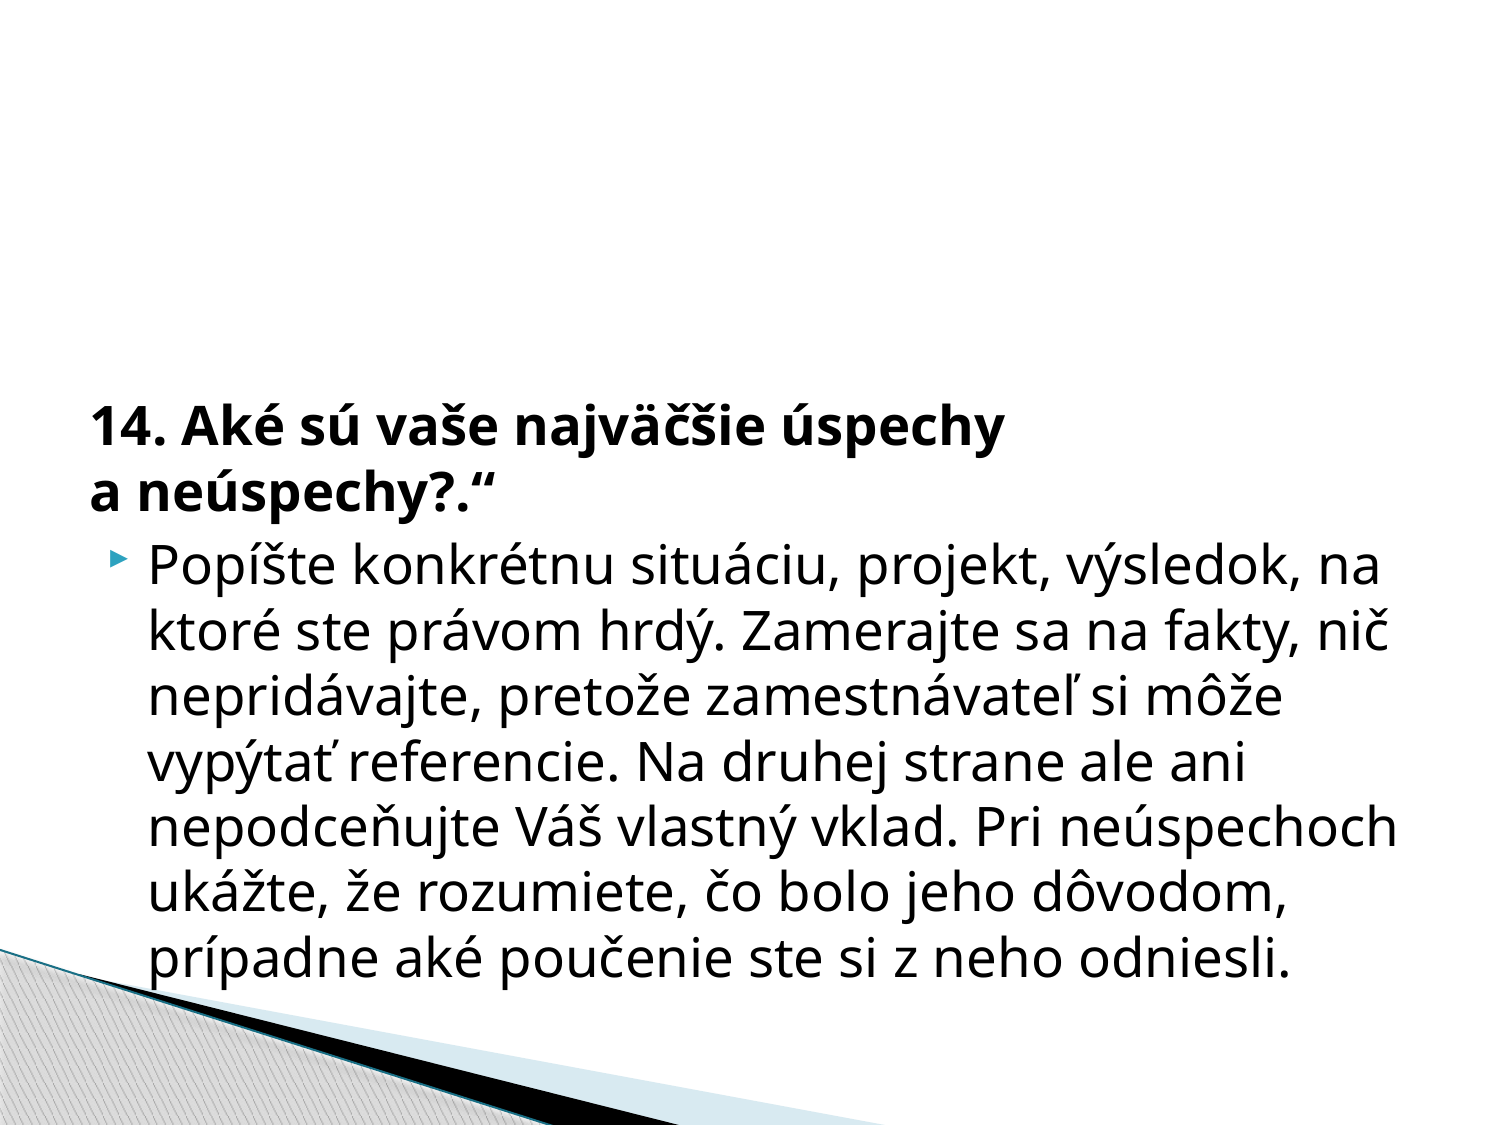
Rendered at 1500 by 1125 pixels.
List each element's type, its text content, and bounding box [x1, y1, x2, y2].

list 14. Aké sú vaše najväčšie úspechy a neúspechy?.“ Popíšte konkrétnu situáciu, projekt, výsledok, na ktoré ste právom hrdý. Zamerajte sa na fakty, nič nepridávajte, pretože zamestnávateľ si môže vypýtať referencie. Na druhej strane ale ani nepodceňujte Váš vlastný vklad. Pri neúspechoch ukážte, že rozumiete, čo bolo jeho dôvodom, prípadne aké poučenie ste si z neho odniesli. [75, 90, 1425, 1059]
